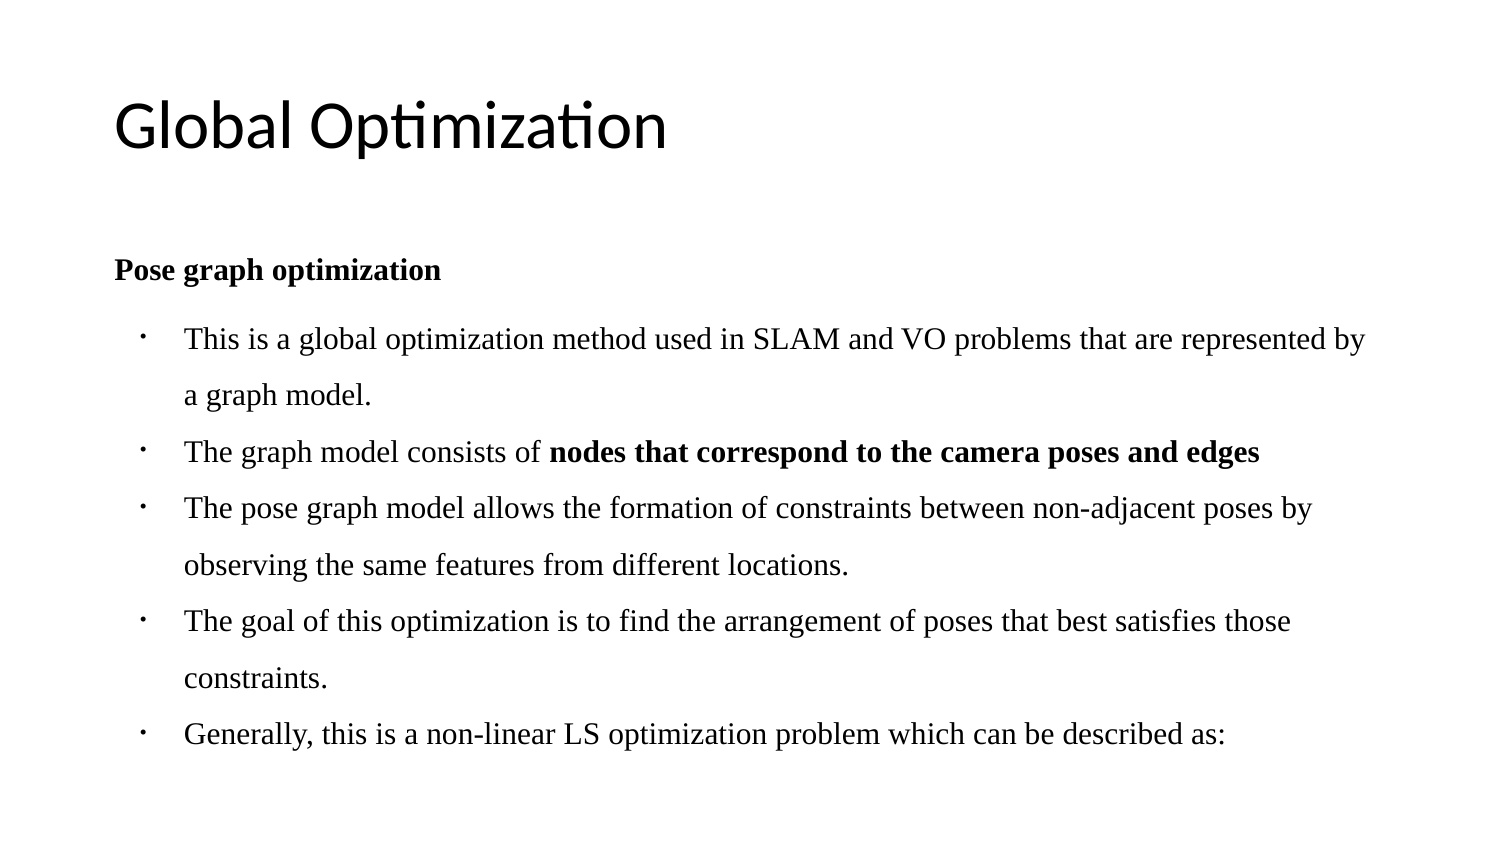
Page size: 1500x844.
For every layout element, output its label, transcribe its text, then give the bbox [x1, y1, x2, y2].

title Global Optimization [103, 44, 1397, 208]
list Pose graph optimization This is a global optimization method used in SLAM and VO problems that are represented by a graph model. The graph model consists of nodes that correspond to the camera poses and edges The pose graph model allows the formation of constraints between non-adjacent poses by observing the same features from different locations. The goal of this optimization is to find the arrangement of poses that best satisfies those constraints. Generally, this is a non-linear LS optimization problem which can be described as: [103, 224, 1397, 760]
